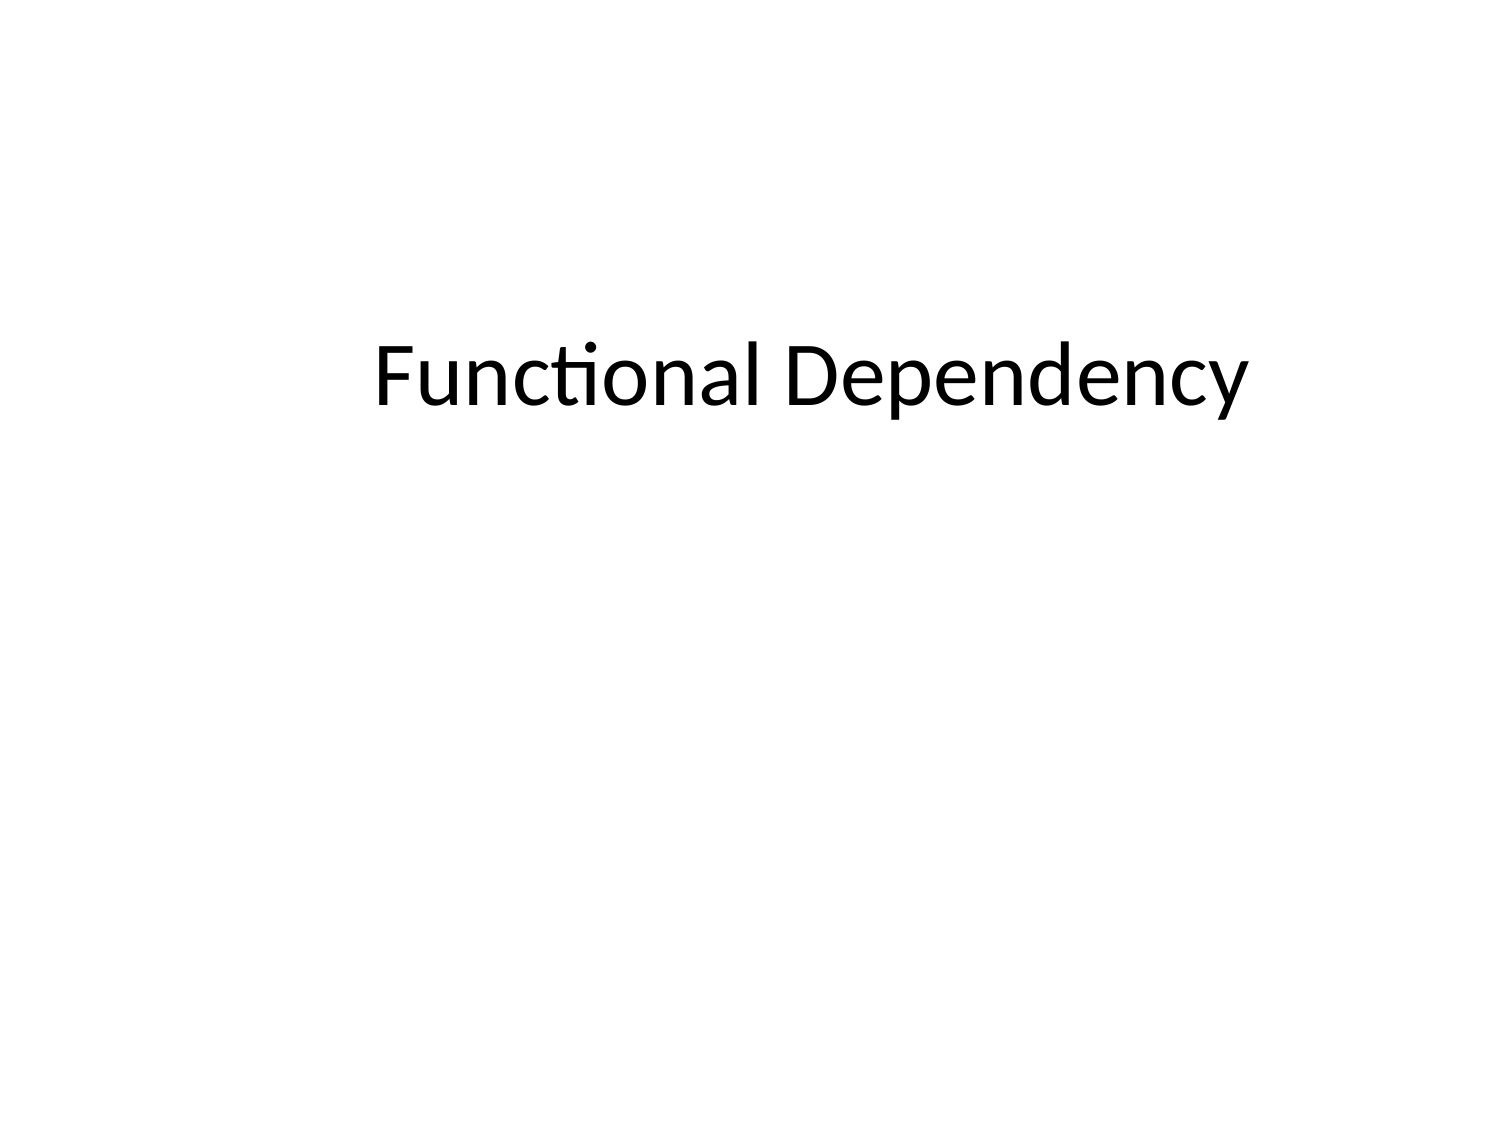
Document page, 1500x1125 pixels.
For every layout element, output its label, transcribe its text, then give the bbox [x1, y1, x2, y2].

title Functional Dependency [162, 200, 1463, 538]
